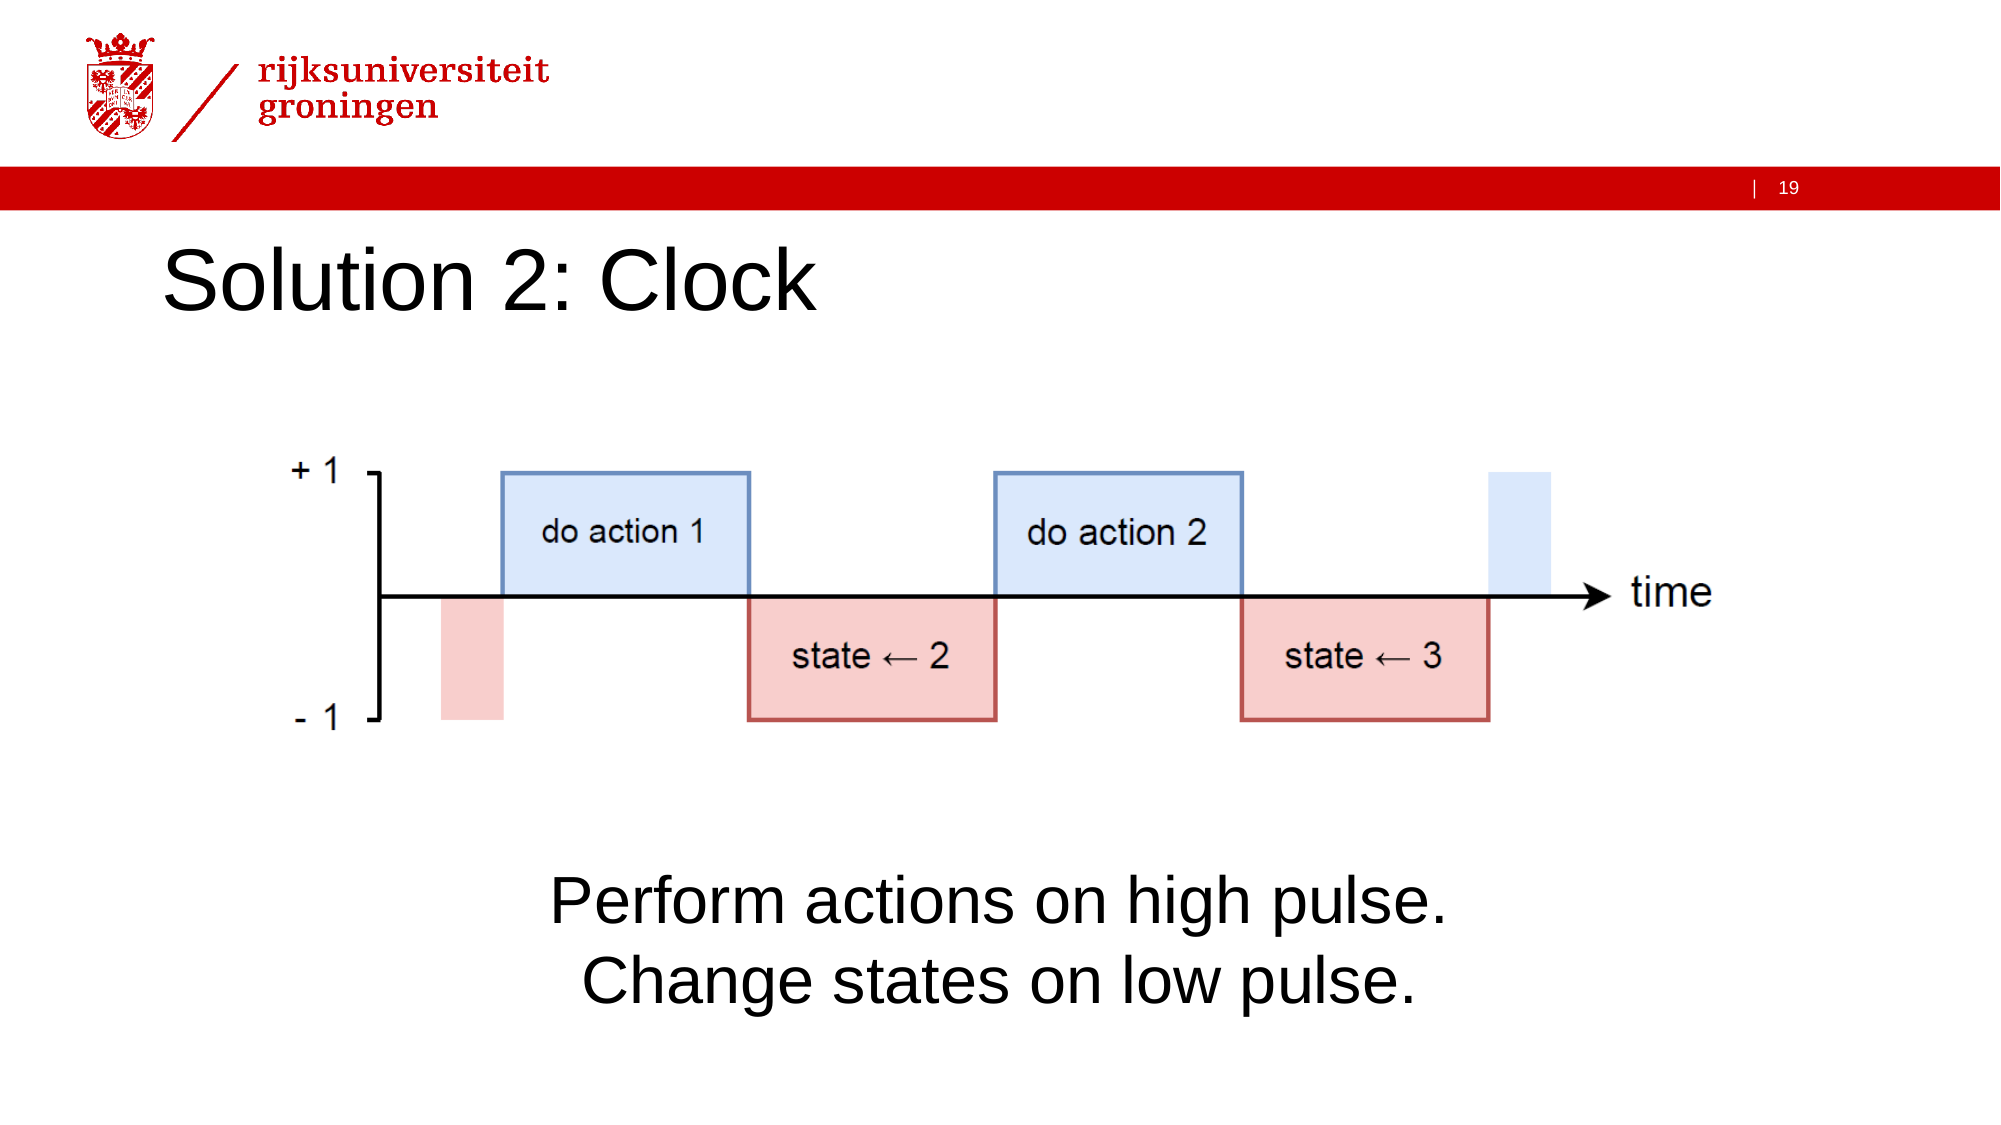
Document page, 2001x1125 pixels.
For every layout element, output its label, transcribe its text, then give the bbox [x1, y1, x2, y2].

title Solution 2: Clock [0, 210, 2000, 341]
picture [86, 33, 549, 142]
picture [254, 407, 1746, 776]
text_box Perform actions on high pulse. Change states on low pulse. [408, 842, 1591, 1032]
